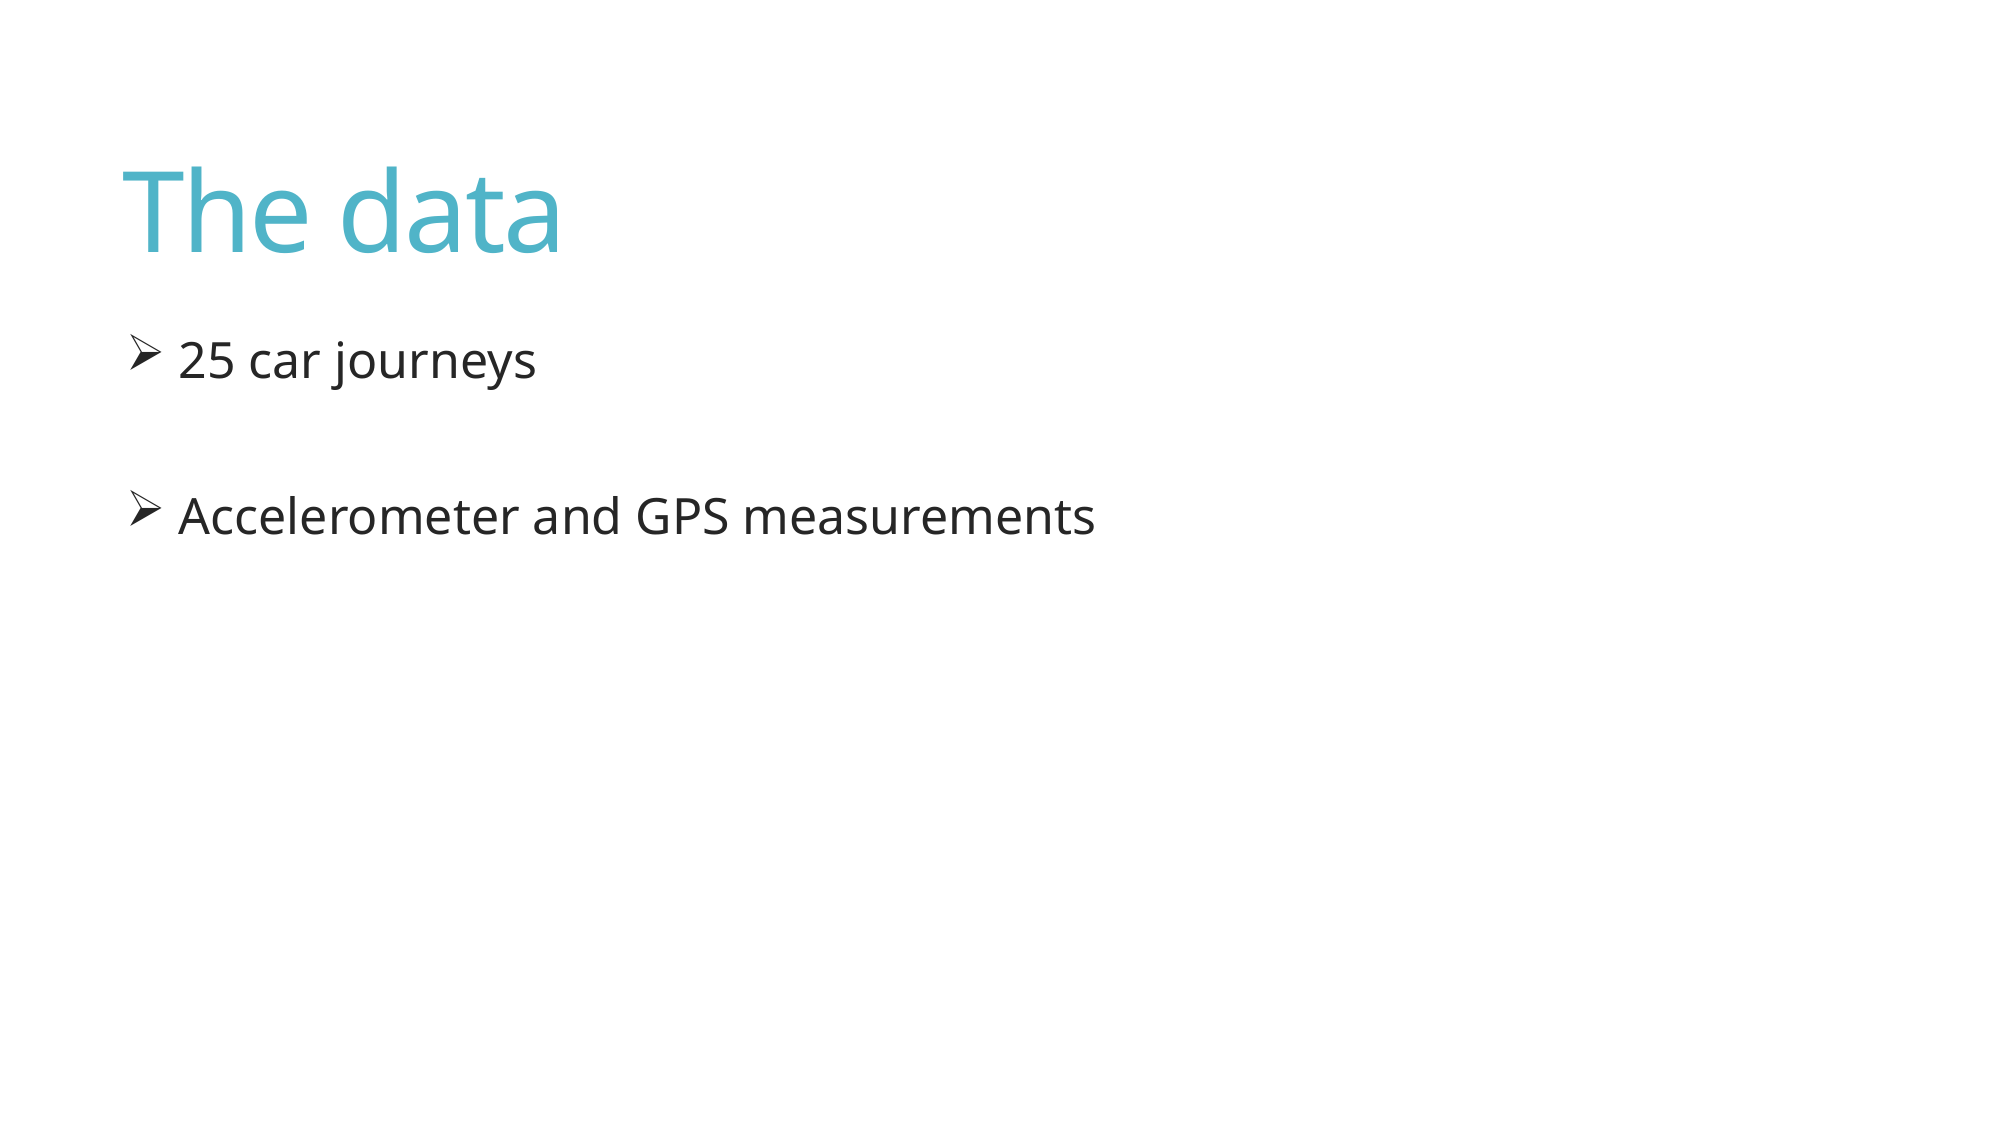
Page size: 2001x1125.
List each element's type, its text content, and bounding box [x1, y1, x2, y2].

list 25 car journeys Accelerometer and GPS measurements [111, 329, 1876, 948]
title The data [107, 81, 1875, 354]
